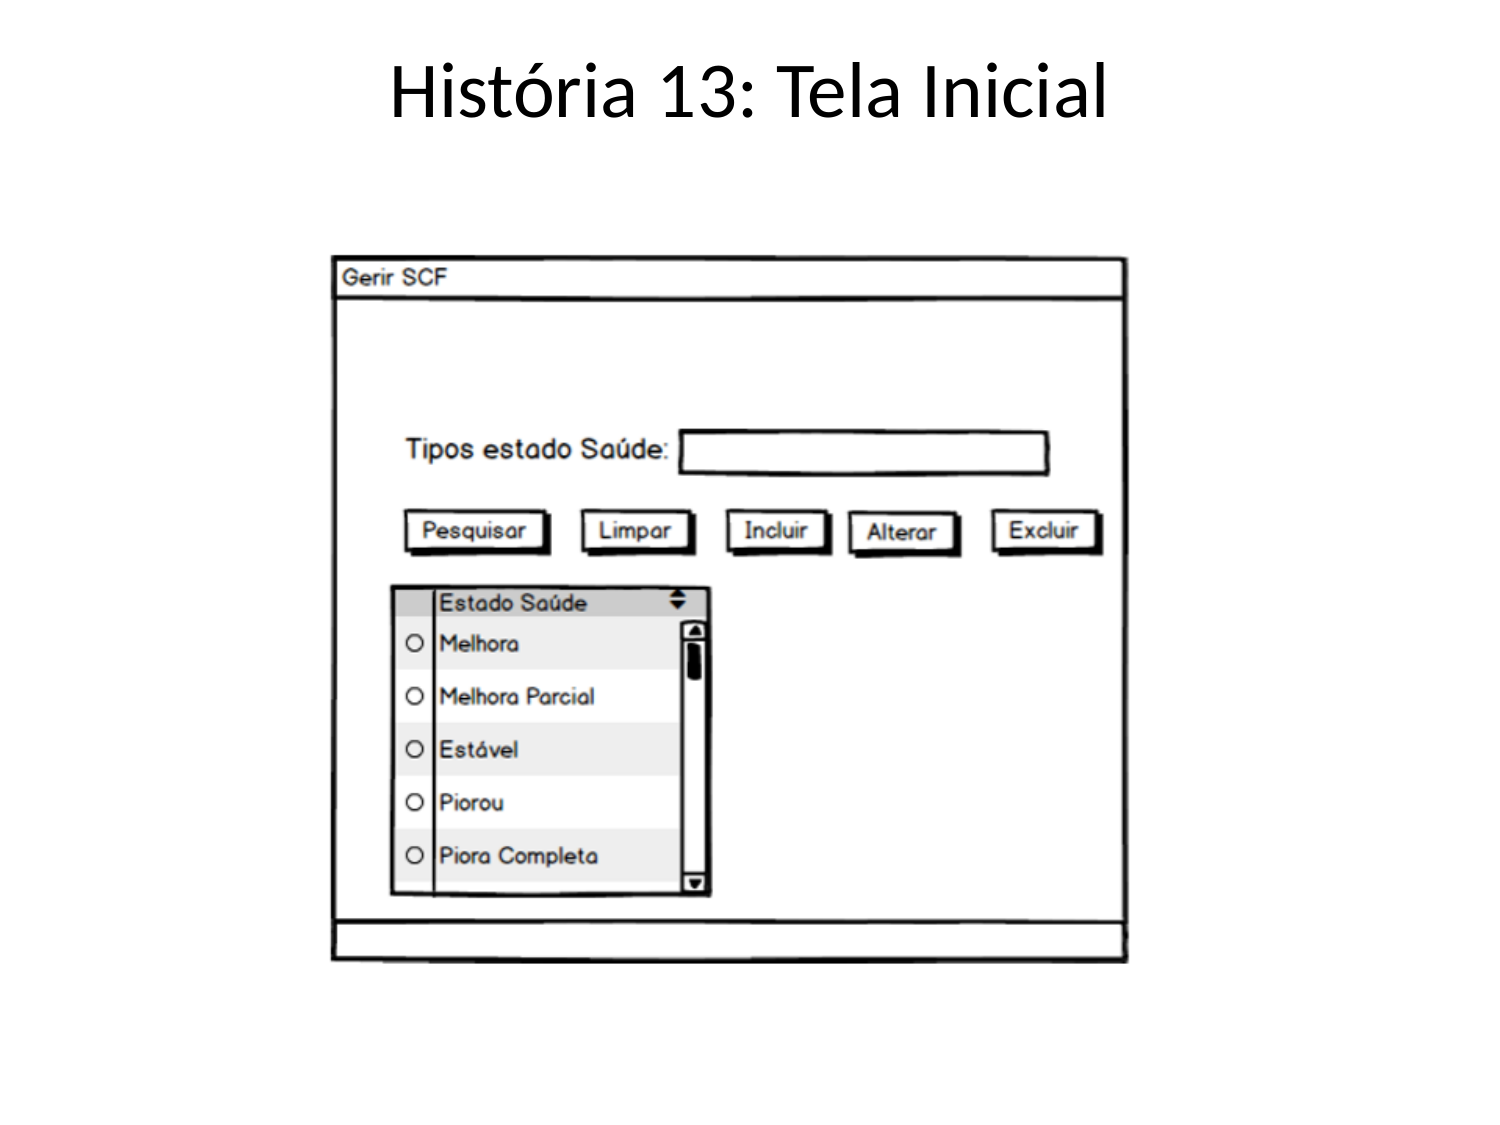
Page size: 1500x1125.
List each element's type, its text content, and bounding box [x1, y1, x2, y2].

title História 13: Tela Inicial [0, 0, 1500, 173]
picture [253, 246, 1292, 1125]
